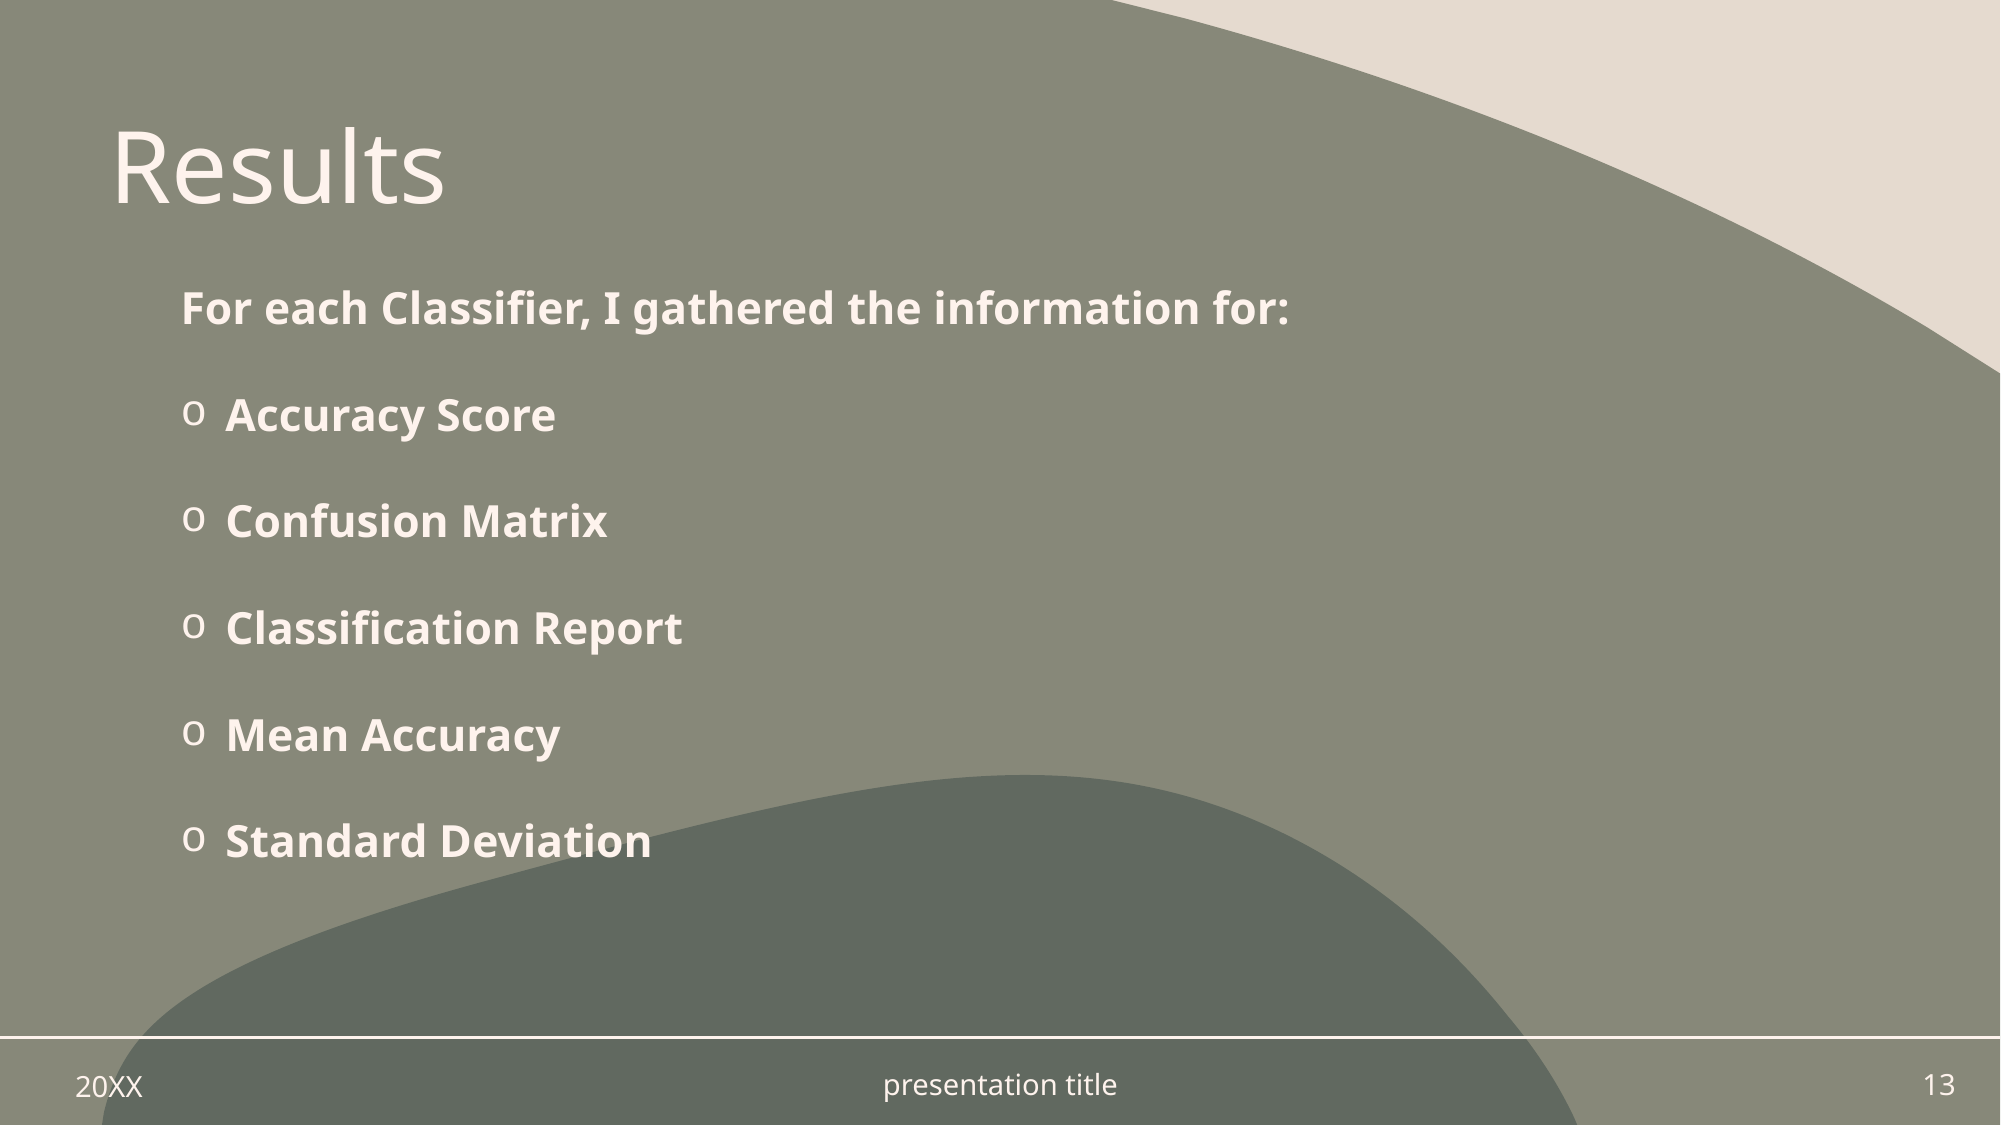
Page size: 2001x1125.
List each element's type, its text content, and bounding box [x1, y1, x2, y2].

title Results [94, 115, 1820, 227]
slide_number 13 [1808, 1060, 1971, 1112]
footer presentation title [718, 1060, 1283, 1112]
slide_number 20XX [60, 1060, 222, 1112]
list For each Classifier, I gathered the information for: Accuracy Score Confusion Matrix Classification Report Mean Accuracy Standard Deviation [165, 272, 1706, 878]
